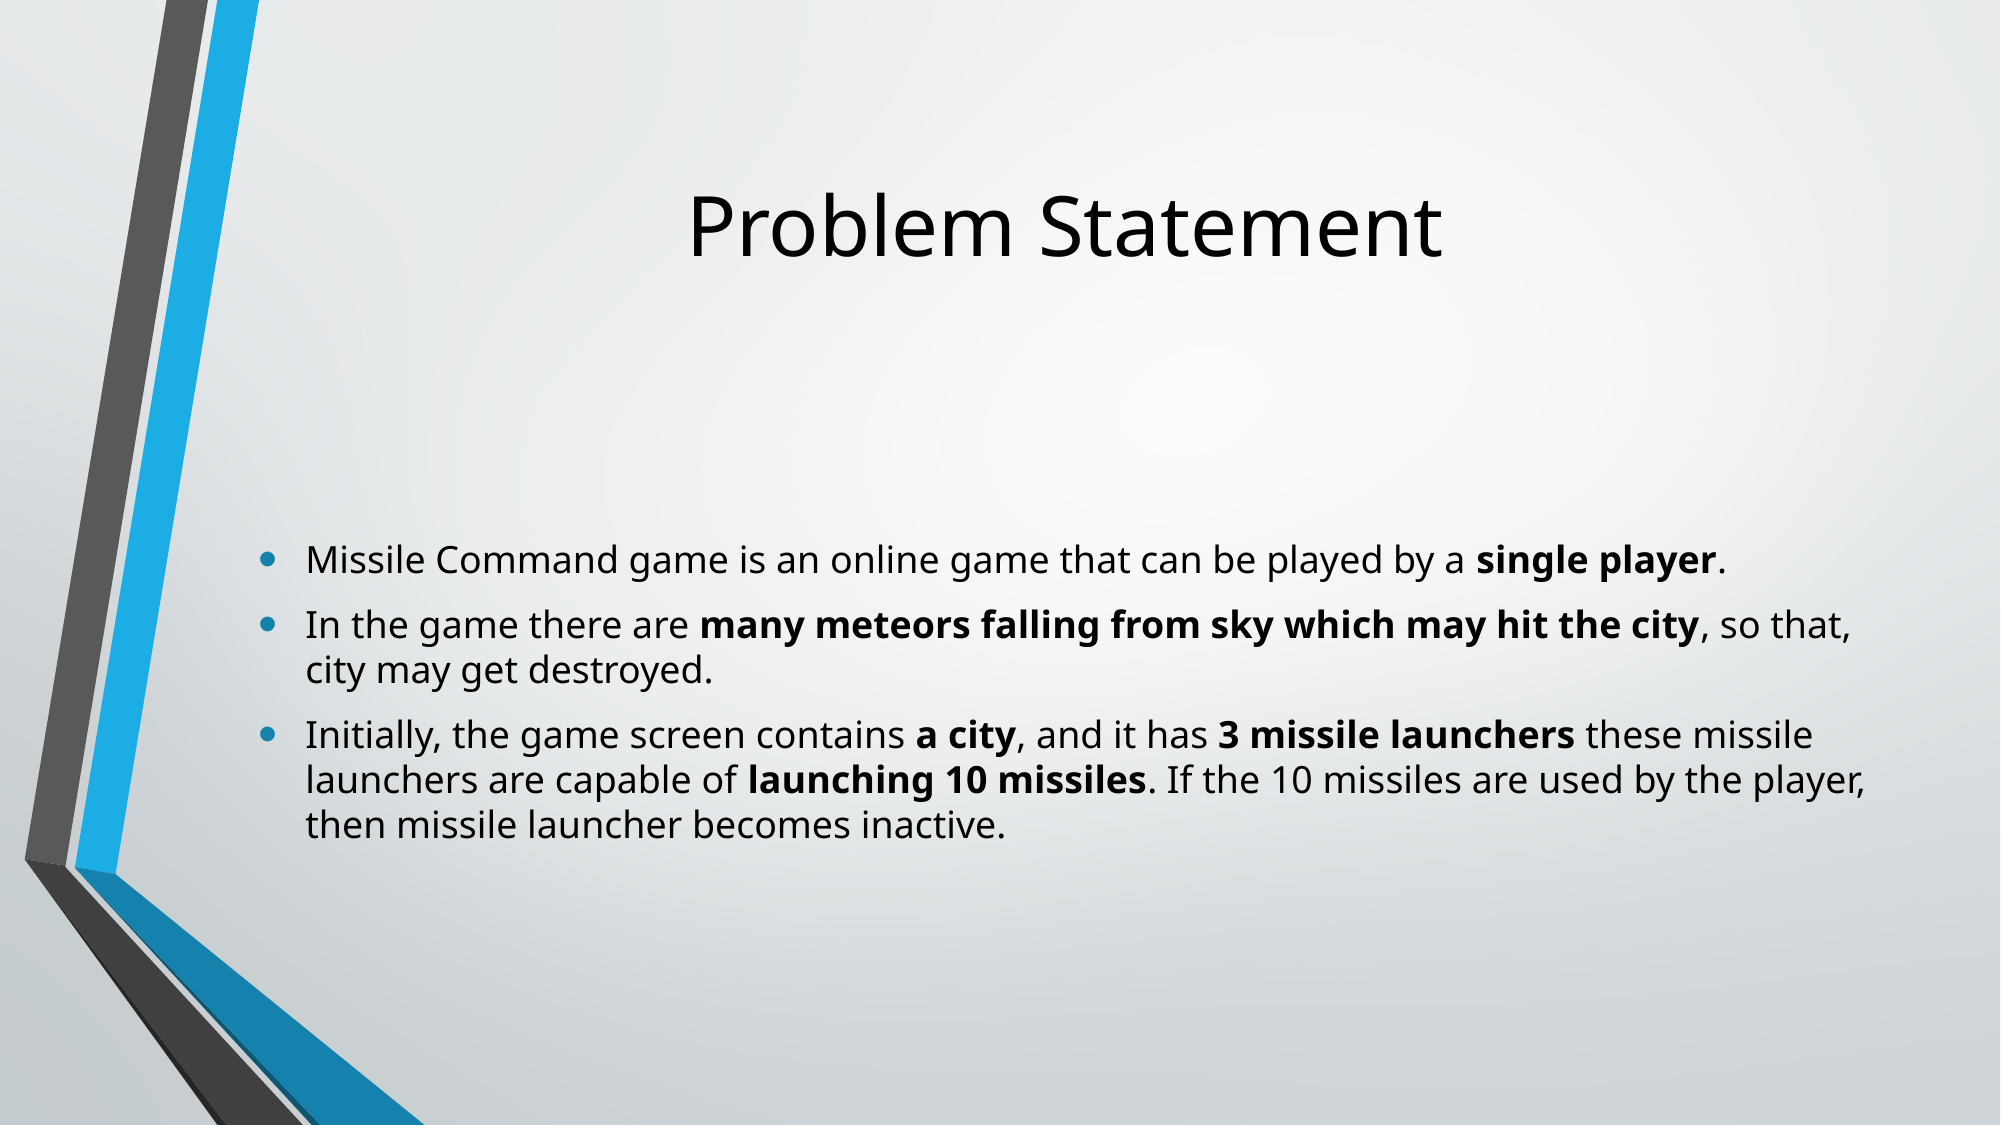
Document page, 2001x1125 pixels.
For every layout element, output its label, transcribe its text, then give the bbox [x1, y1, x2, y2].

list Missile Command game is an online game that can be played by a single player. In the game there are many meteors falling from sky which may hit the city, so that, city may get destroyed. Initially, the game screen contains a city, and it has 3 missile launchers these missile launchers are capable of launching 10 missiles. If the 10 missiles are used by the player, then missile launcher becomes inactive. [243, 370, 1887, 1013]
title Problem Statement [243, 112, 1887, 334]
